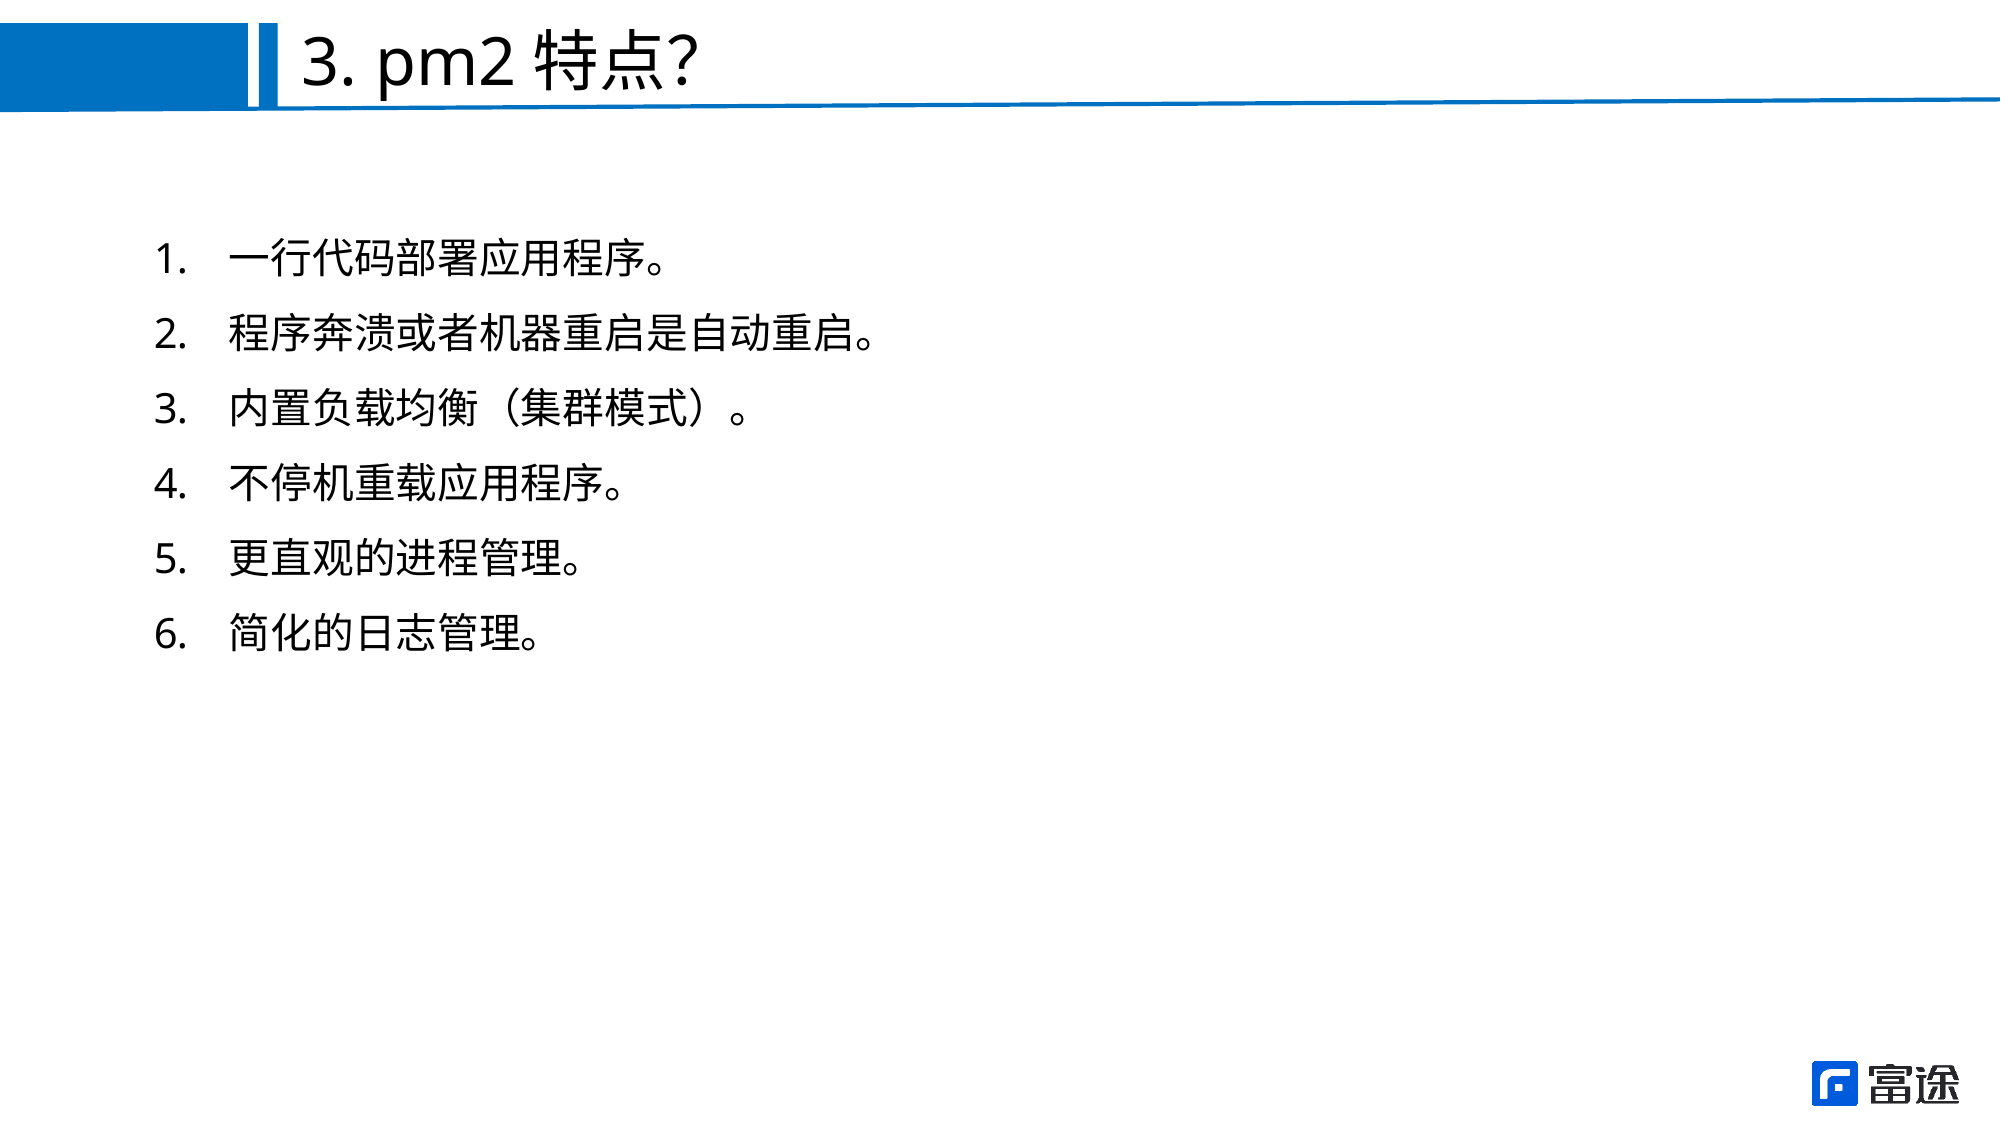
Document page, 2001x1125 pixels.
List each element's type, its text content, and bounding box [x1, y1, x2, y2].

text_box 3. pm2特点？ [286, 11, 1510, 107]
picture [1812, 1061, 1959, 1106]
text_box 一行代码部署应用程序。 程序奔溃或者机器重启是自动重启。 内置负载均衡（集群模式）。 不停机重载应用程序。 更直观的进程管理。 简化的日志管理。 [138, 199, 1798, 665]
